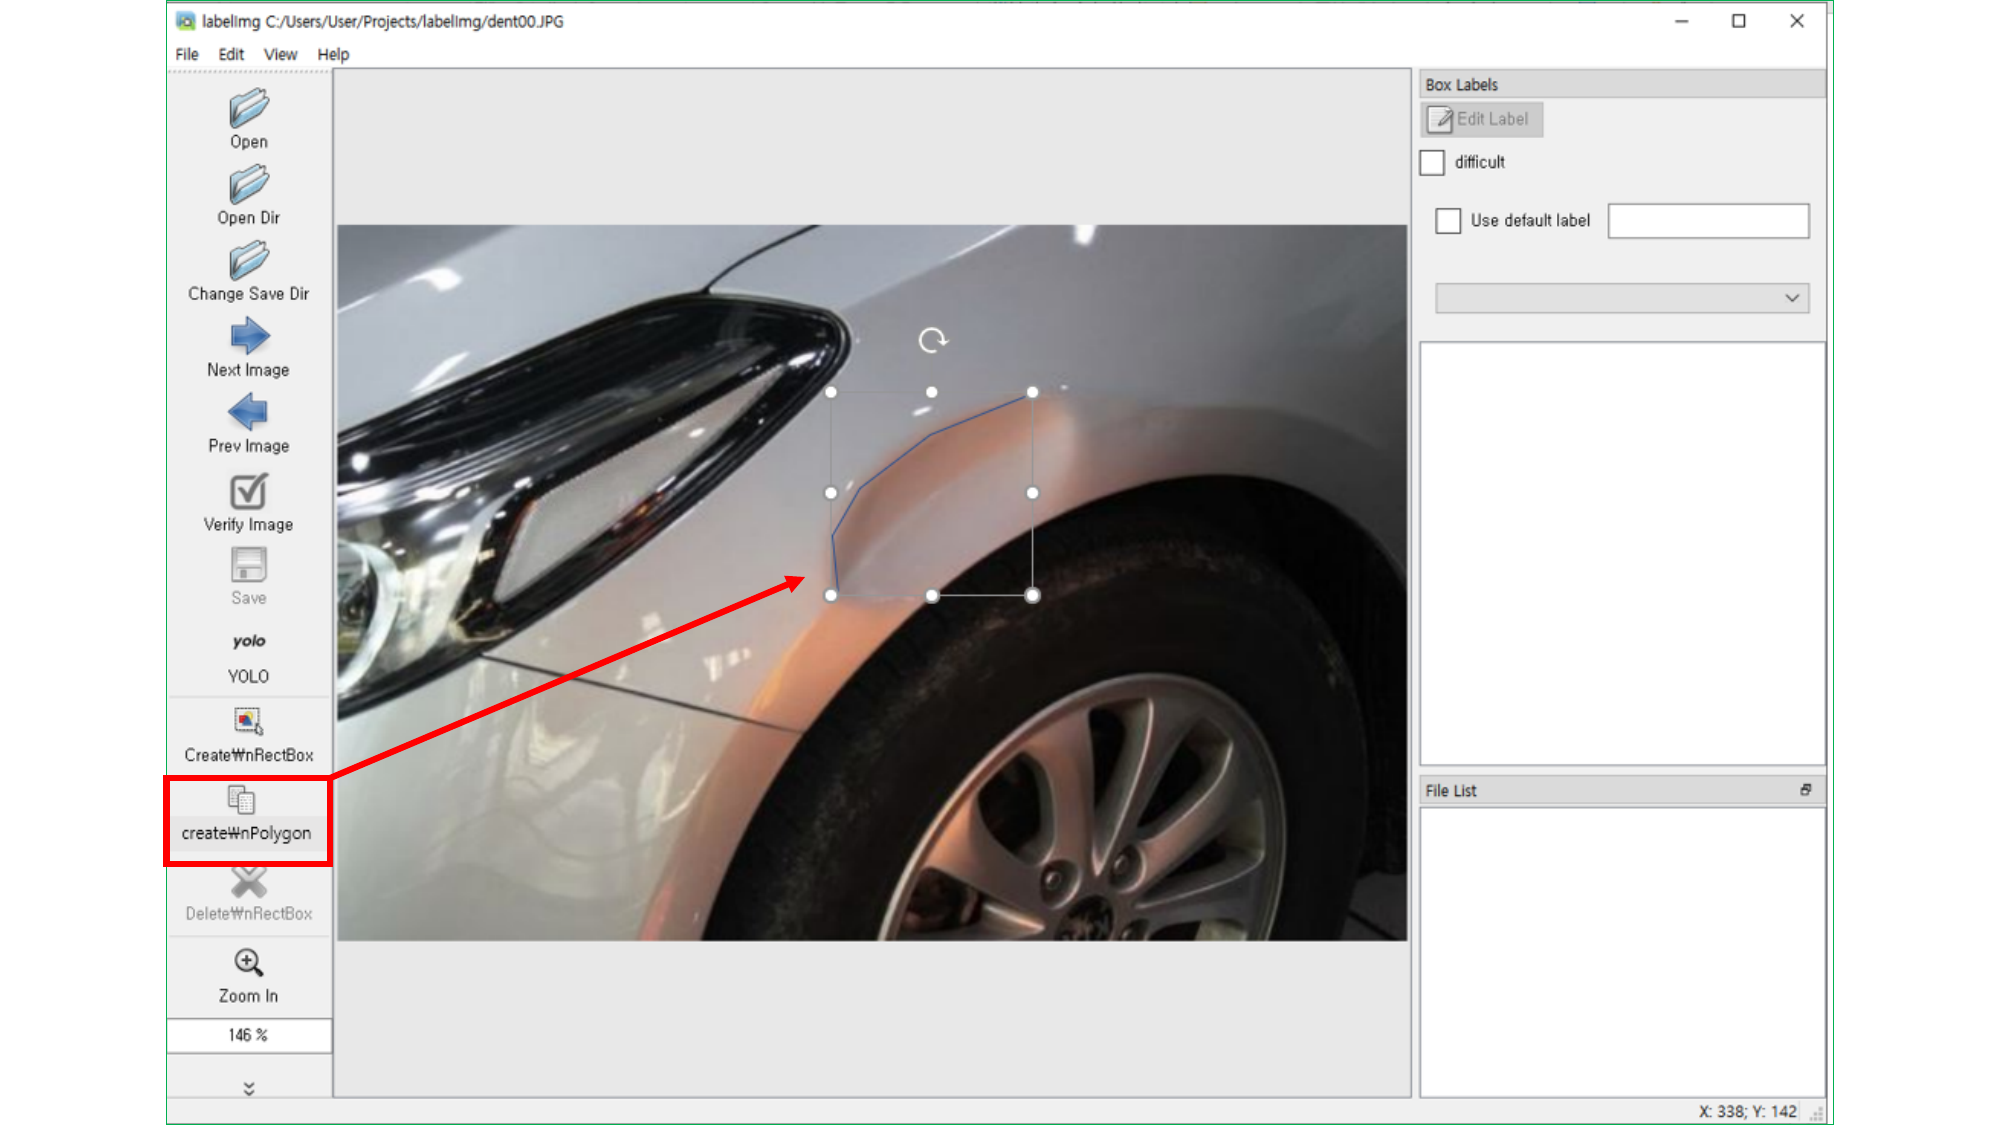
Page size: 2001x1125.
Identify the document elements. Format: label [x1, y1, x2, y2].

picture [166, 0, 1834, 1125]
text_box [329, 576, 806, 779]
